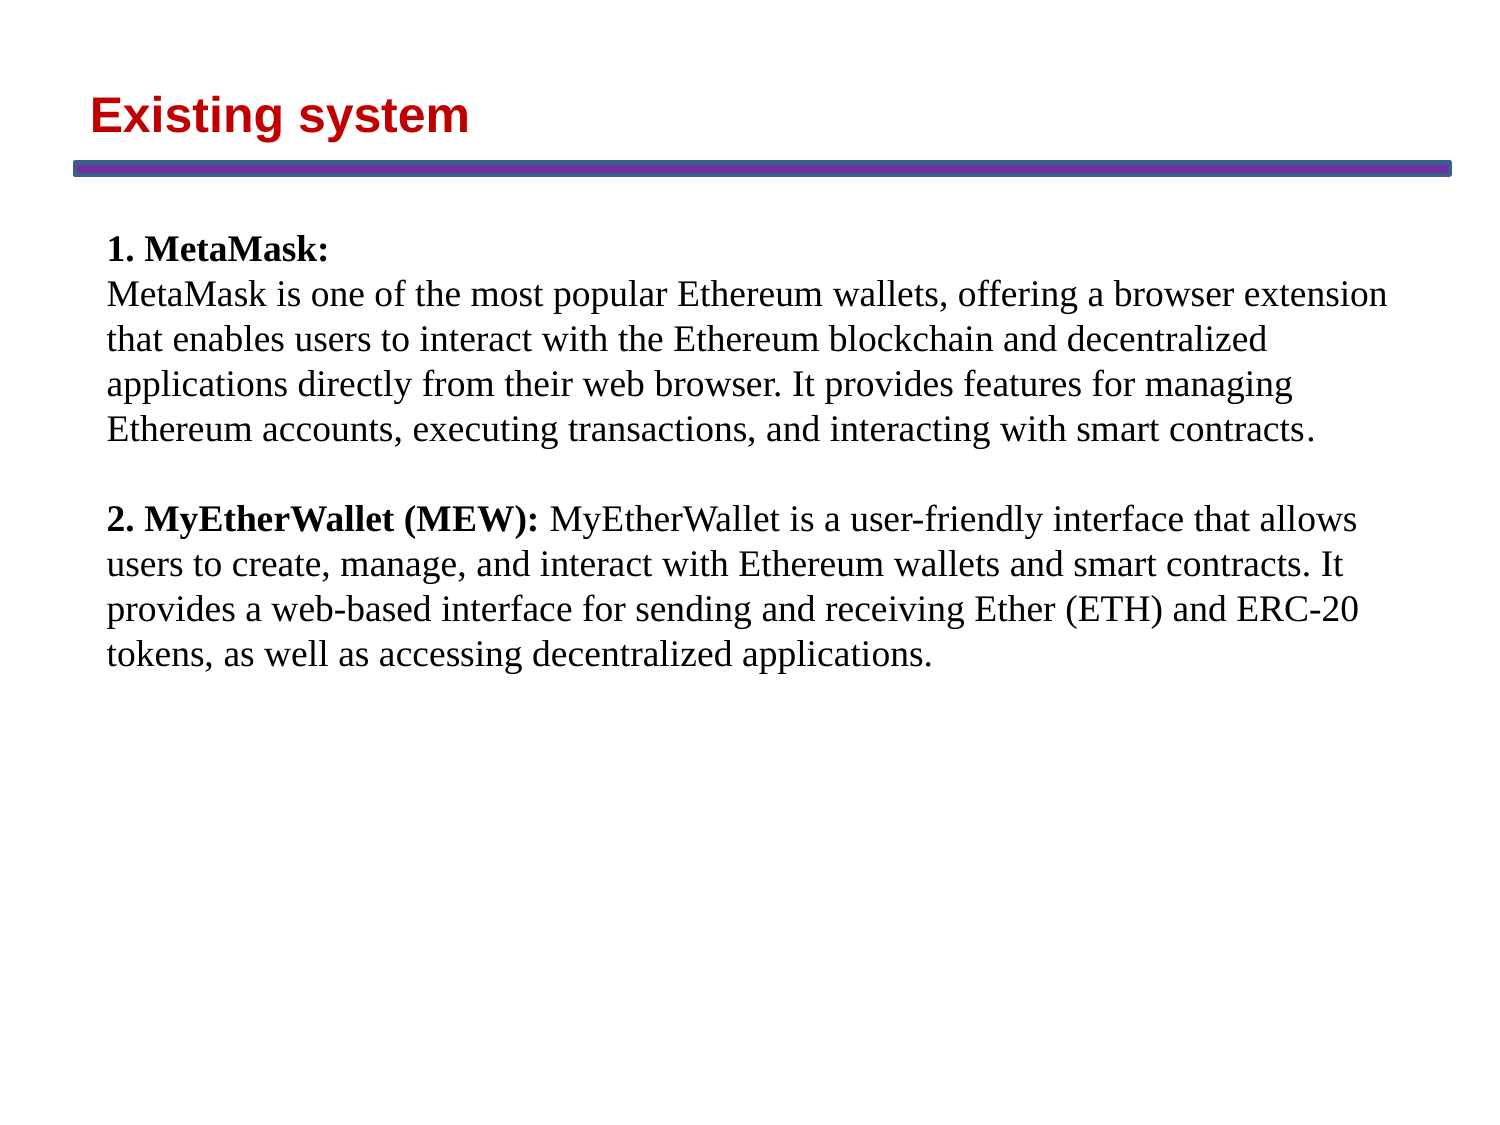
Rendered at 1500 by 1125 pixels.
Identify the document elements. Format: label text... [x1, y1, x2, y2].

text_box 1. MetaMask: MetaMask is one of the most popular Ethereum wallets, offering a browser extension that enables users to interact with the Ethereum blockchain and decentralized applications directly from their web browser. It provides features for managing Ethereum accounts, executing transactions, and interacting with smart contracts. 2. MyEtherWallet (MEW): MyEtherWallet is a user-friendly interface that allows users to create, manage, and interact with Ethereum wallets and smart contracts. It provides a web-based interface for sending and receiving Ether (ETH) and ERC-20 tokens, as well as accessing decentralized applications. [91, 216, 1455, 1057]
text_box [75, 170, 1450, 175]
text_box Existing system [75, 74, 1450, 170]
